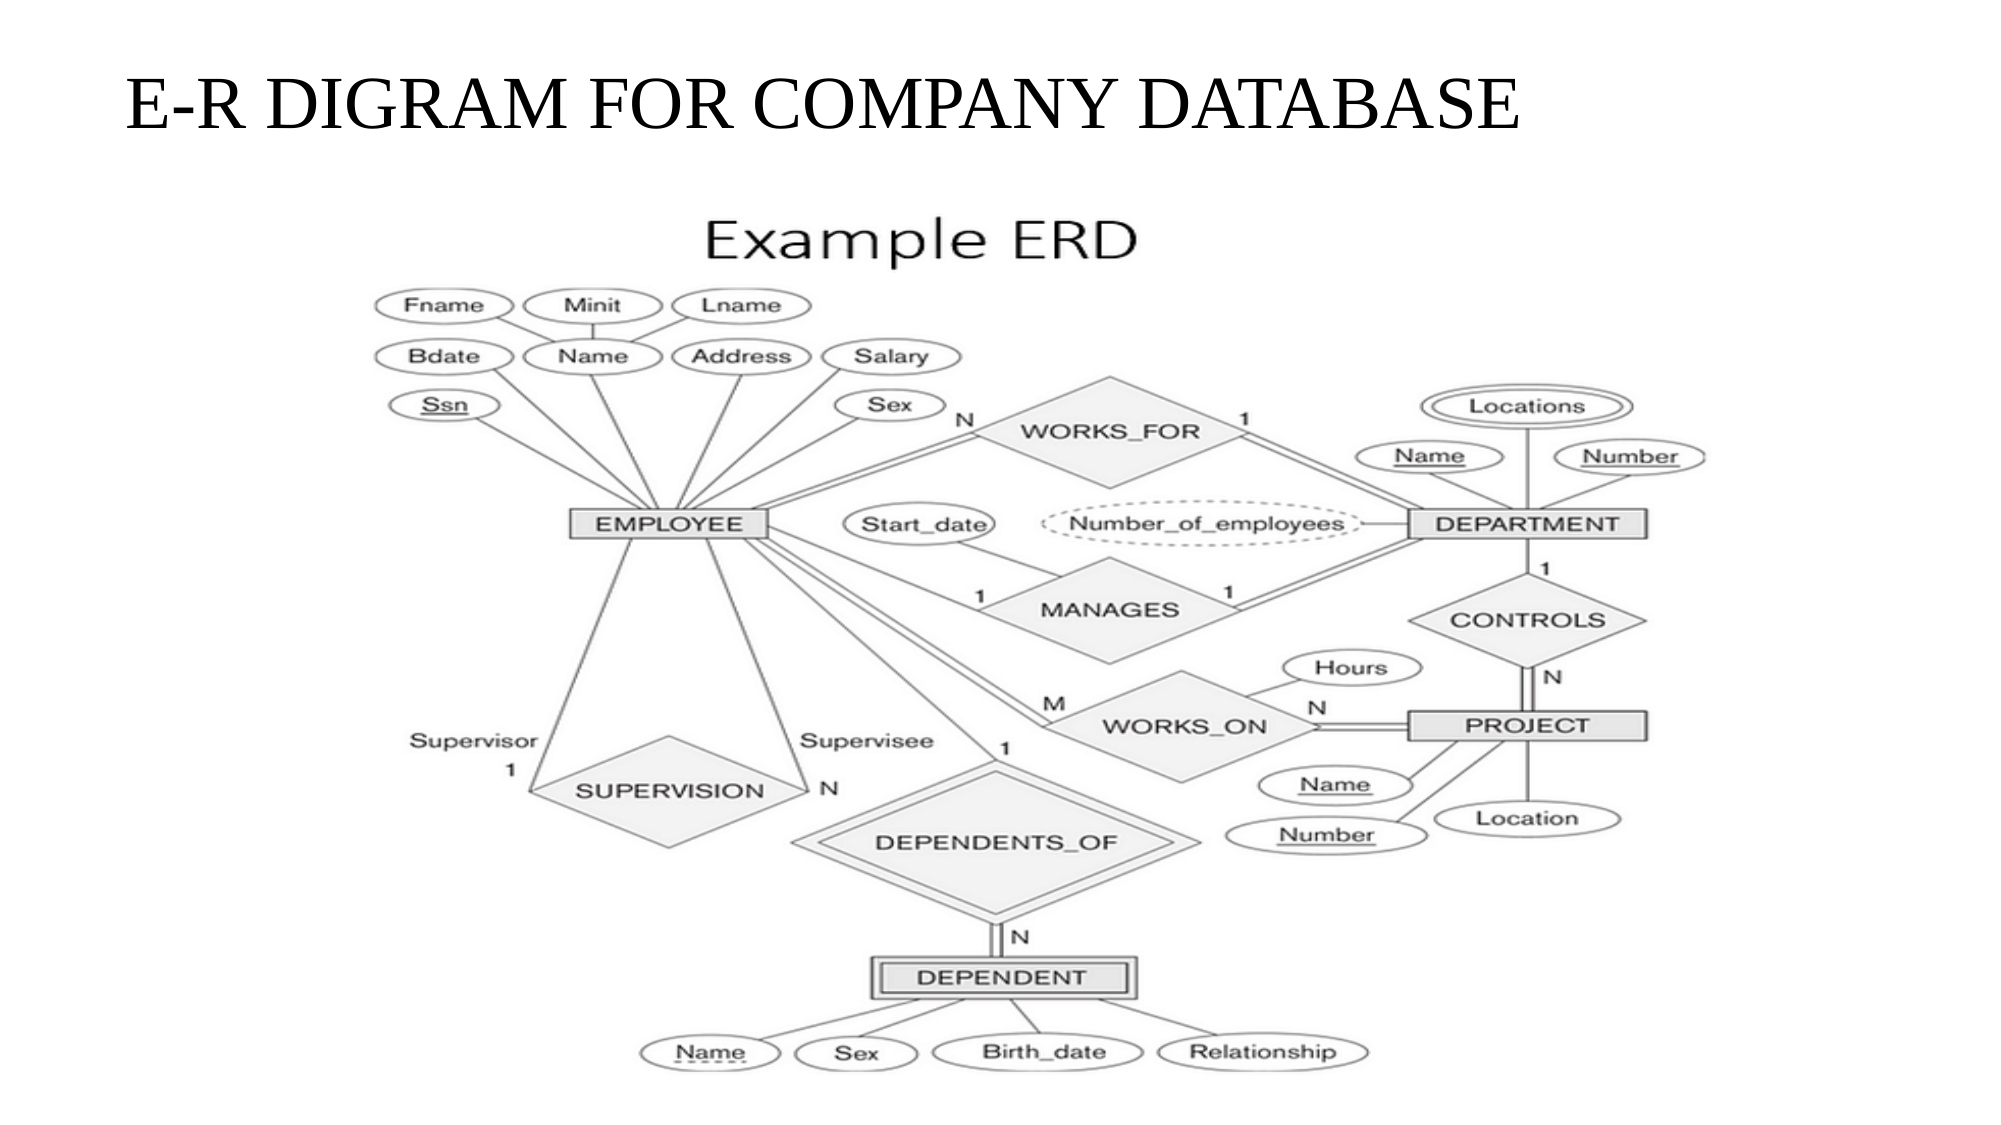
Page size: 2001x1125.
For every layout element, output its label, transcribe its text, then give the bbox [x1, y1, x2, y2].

title E-R DIGRAM FOR COMPANY DATABASE [110, 46, 1836, 162]
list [313, 185, 1740, 1088]
